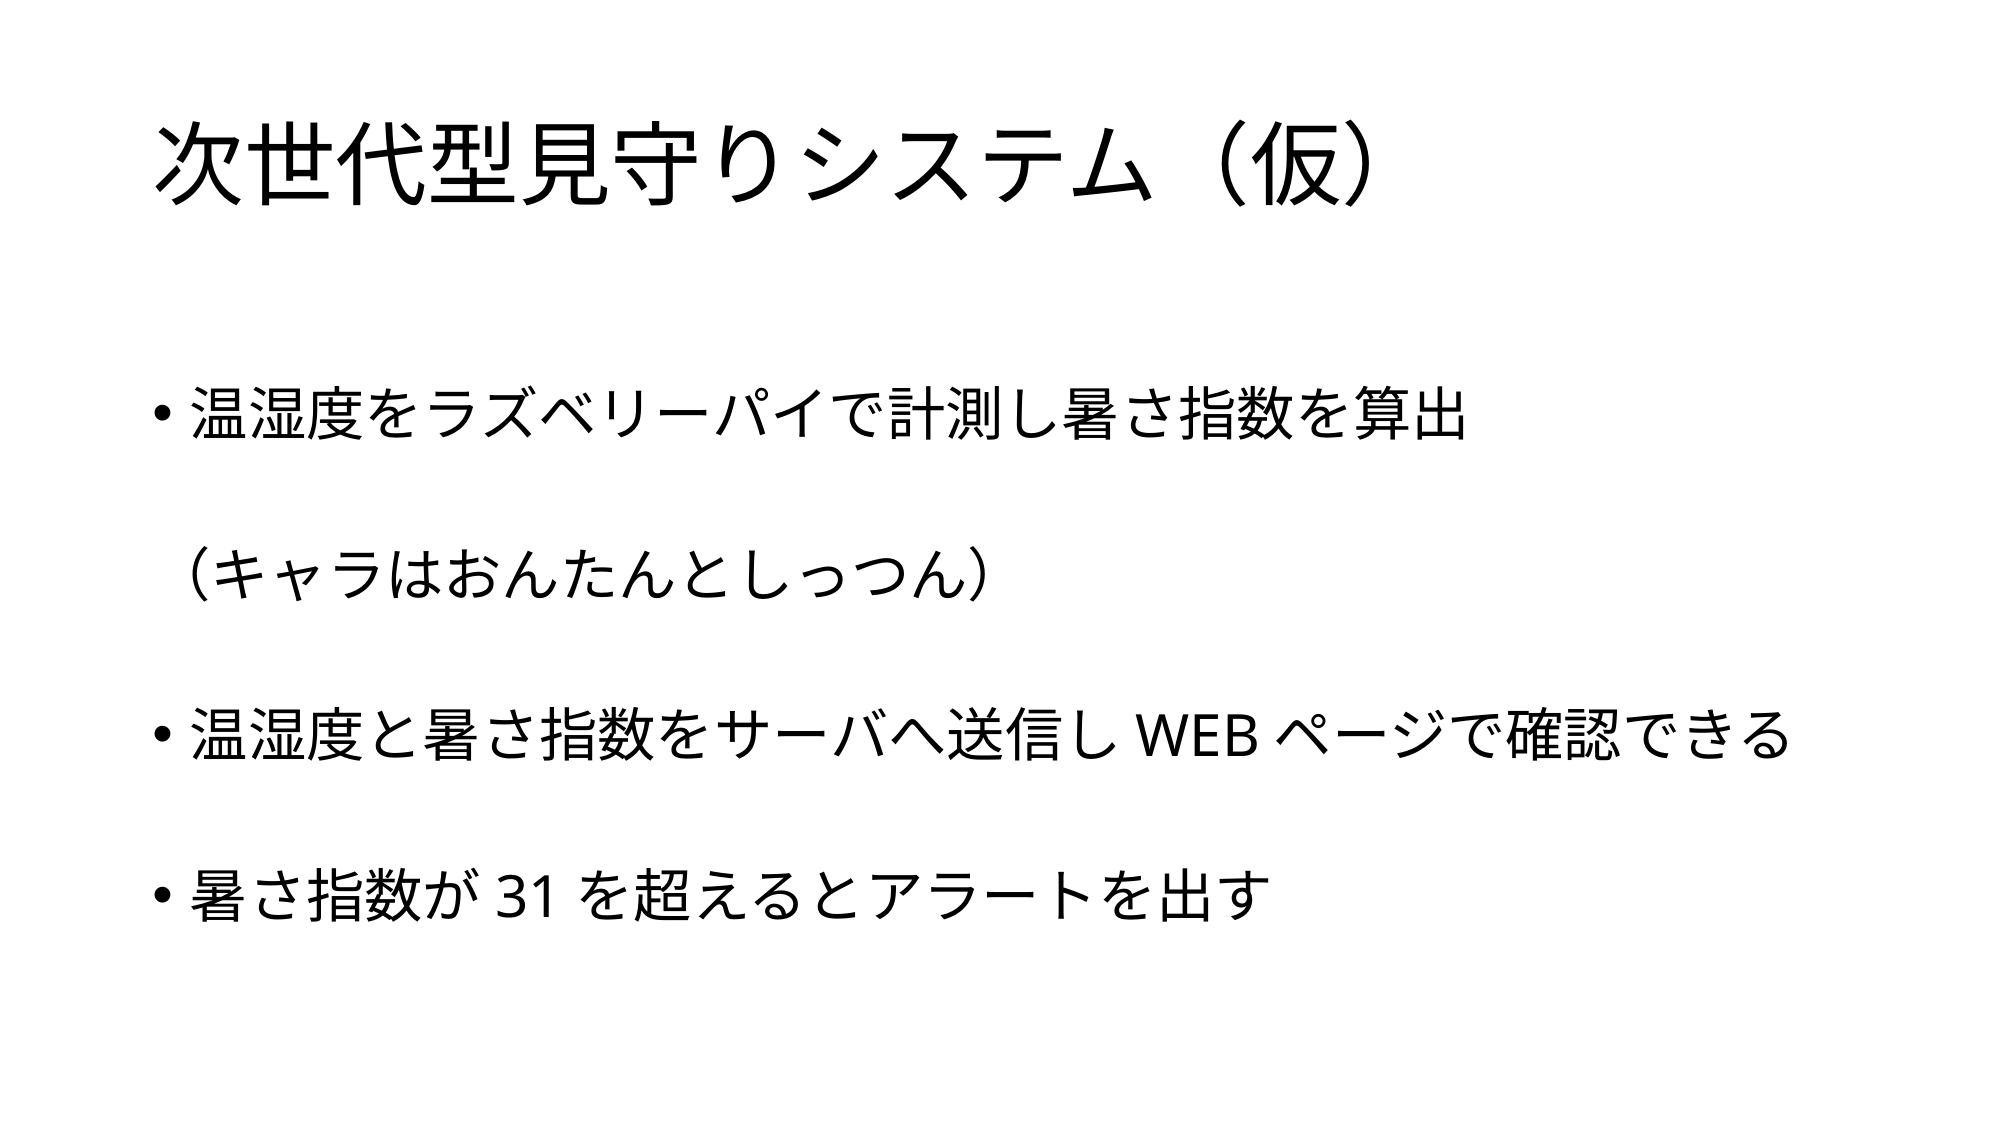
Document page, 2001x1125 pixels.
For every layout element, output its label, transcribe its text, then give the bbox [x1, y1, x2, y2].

list 温湿度をラズベリーパイで計測し暑さ指数を算出 （キャラはおんたんとしっつん） 温湿度と暑さ指数をサーバへ送信しWEBページで確認できる 暑さ指数が31を超えるとアラートを出す [137, 299, 1863, 1014]
title 次世代型見守りシステム（仮） [137, 59, 1863, 278]
